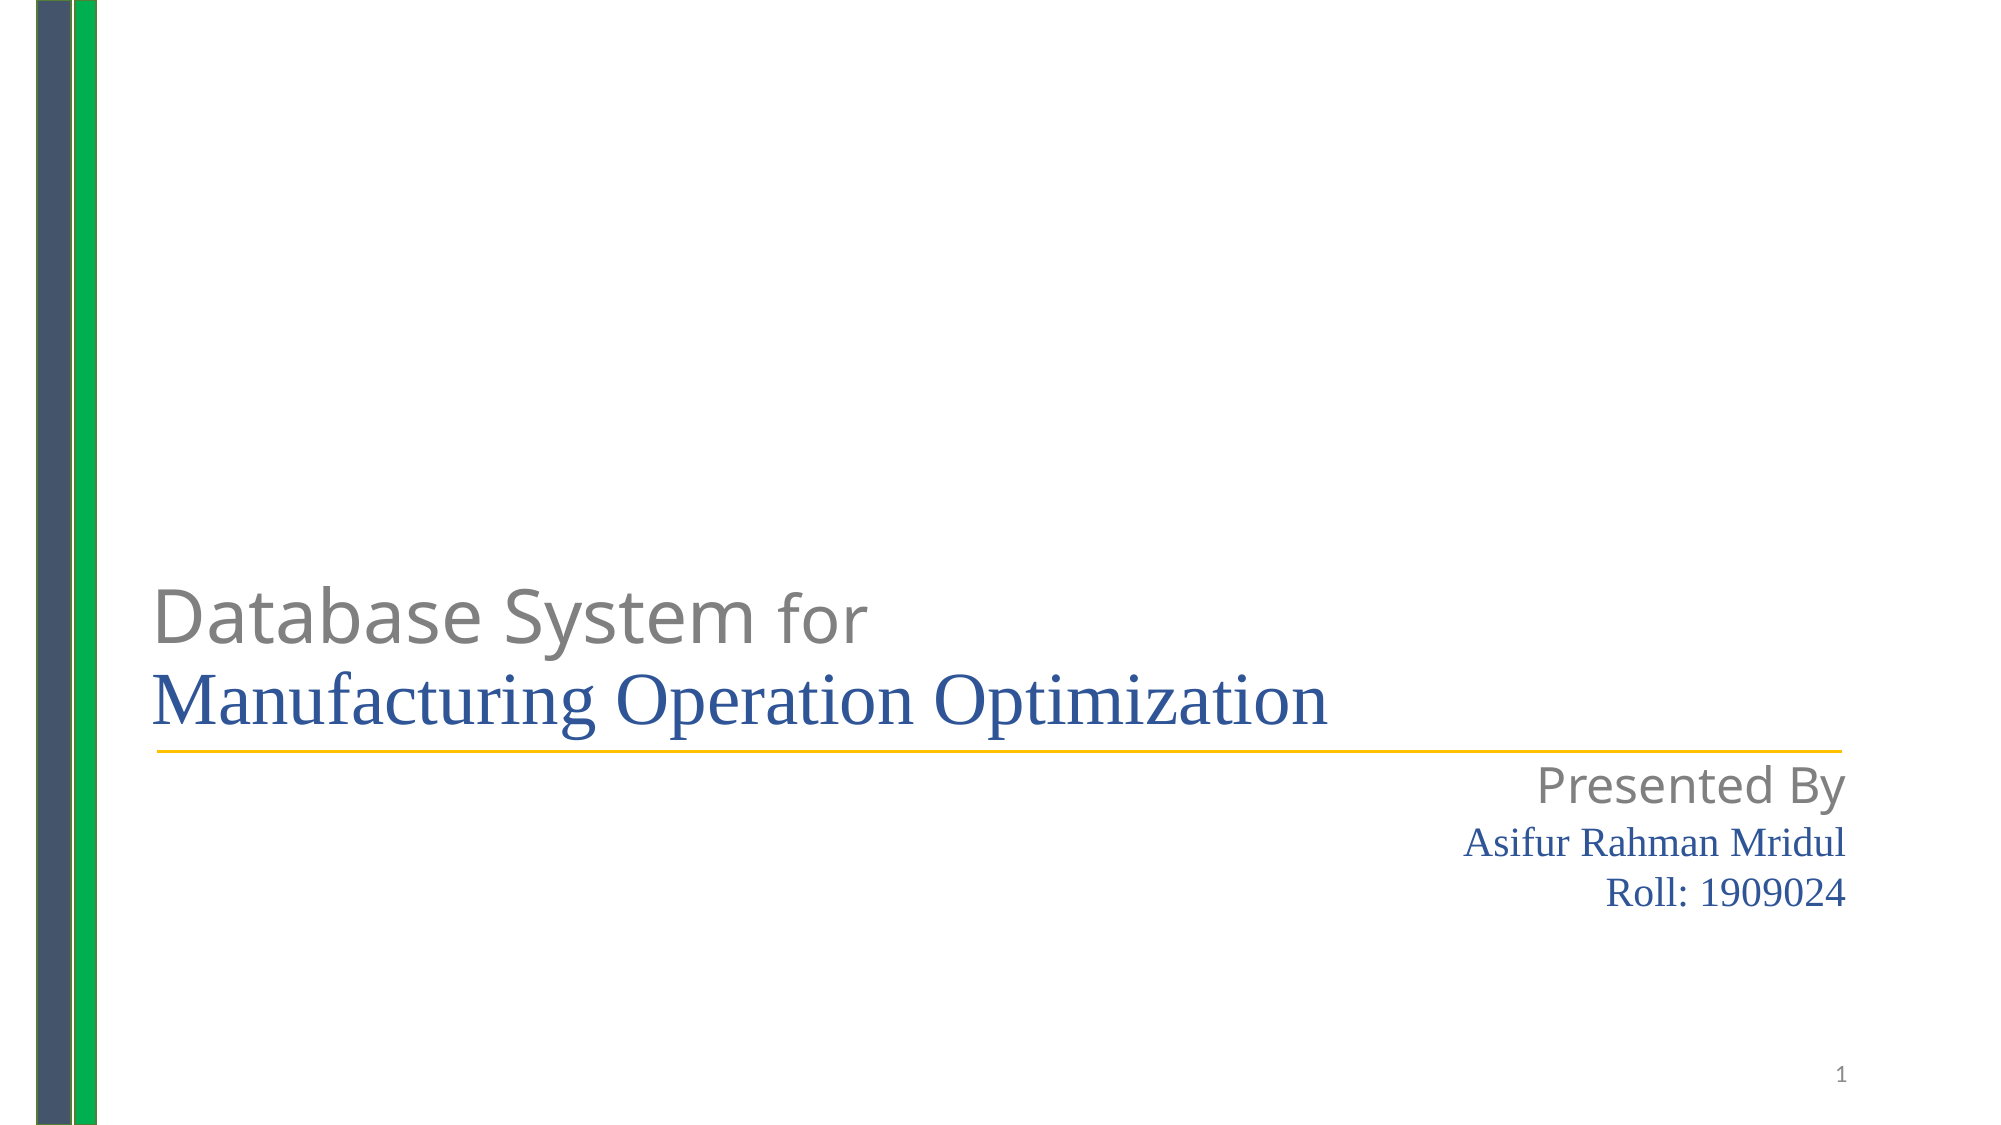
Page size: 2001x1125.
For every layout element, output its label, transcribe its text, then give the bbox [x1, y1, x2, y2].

text_box [36, 0, 72, 1125]
title Database System for Manufacturing Operation Optimization [136, 280, 1862, 749]
slide_number 1 [1412, 1042, 1863, 1103]
list Presented By Asifur Rahman Mridul Roll: 1909024 [136, 752, 1862, 999]
text_box [74, 0, 97, 1125]
